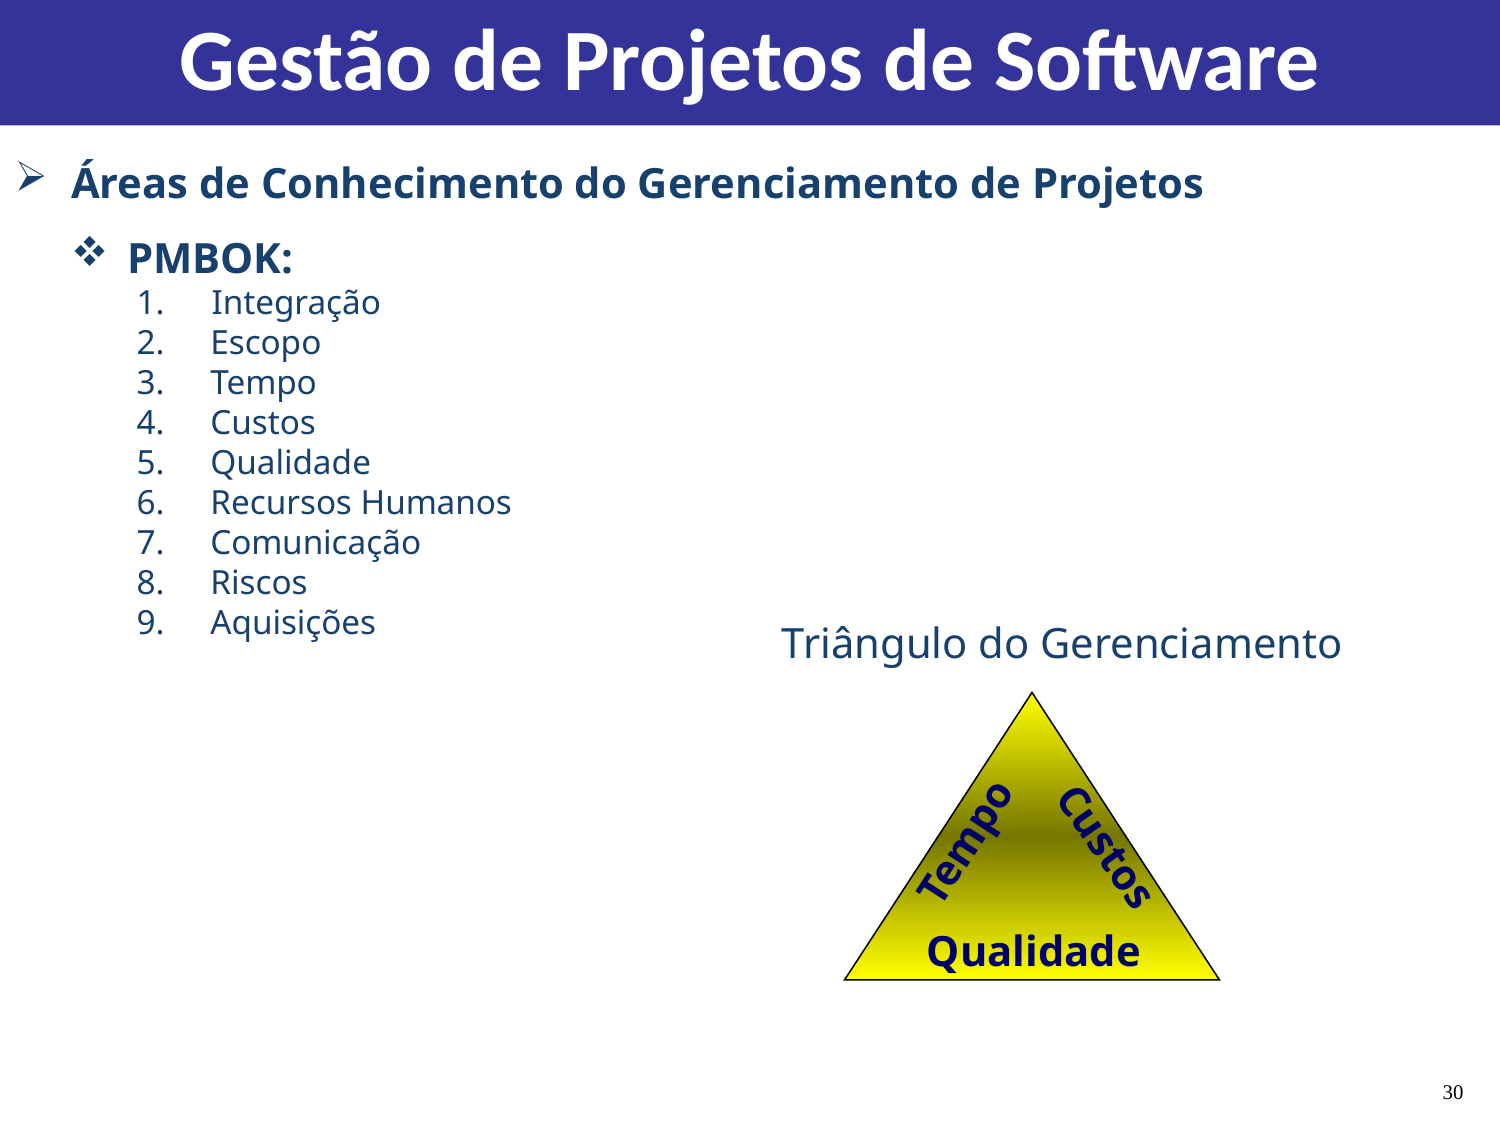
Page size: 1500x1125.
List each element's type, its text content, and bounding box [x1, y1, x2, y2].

text_box Gestão de Projetos de Software [0, 0, 1500, 126]
text_box Áreas de Conhecimento do Gerenciamento de Projetos PMBOK: Integração Escopo Tempo Custos Qualidade Recursos Humanos Comunicação Riscos Aquisições [0, 148, 1447, 738]
slide_number 30 [1418, 1051, 1479, 1112]
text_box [749, 609, 1376, 983]
